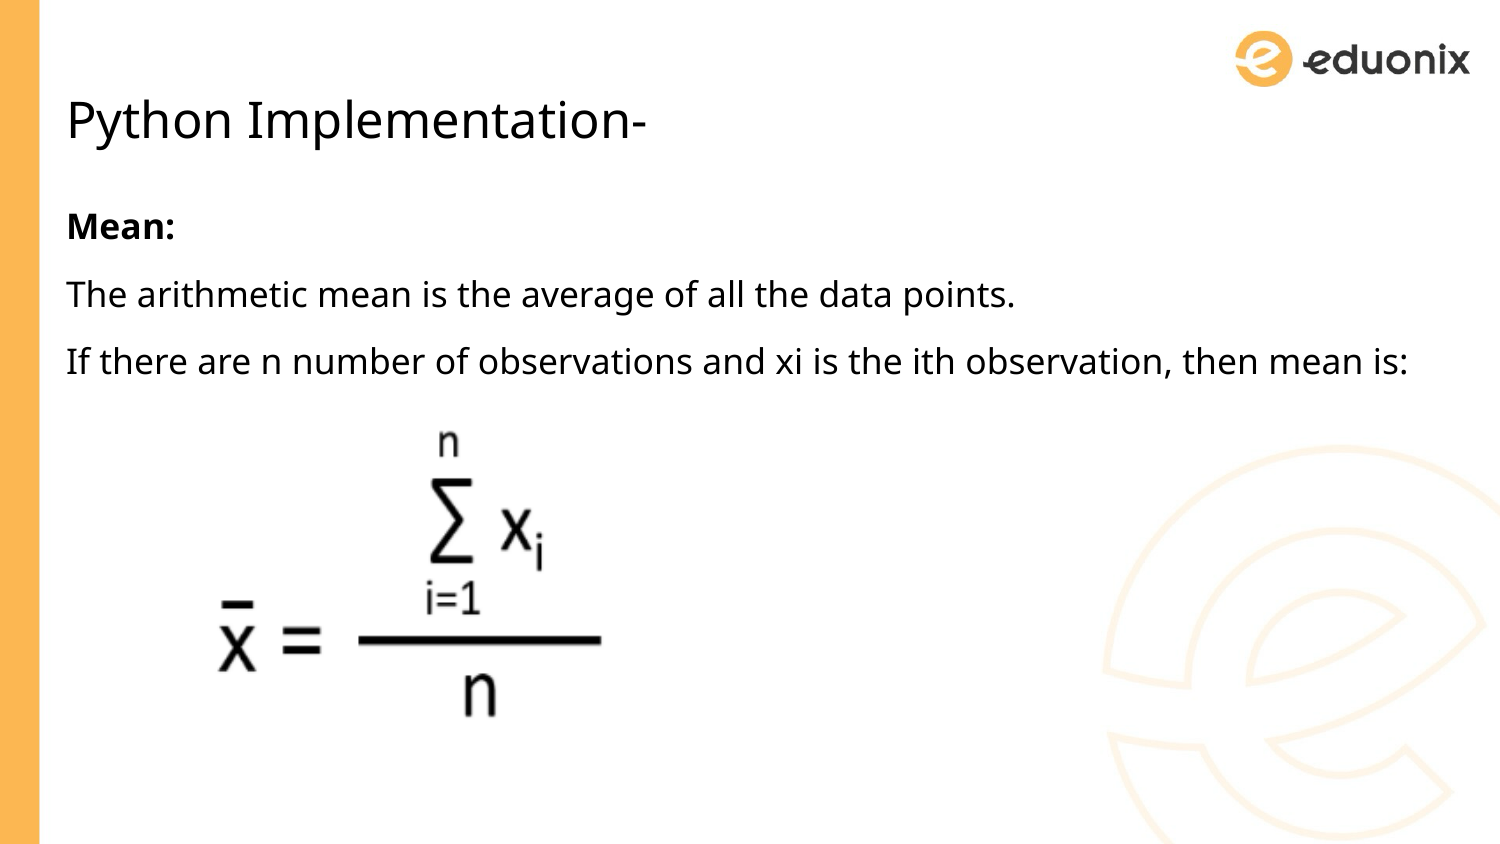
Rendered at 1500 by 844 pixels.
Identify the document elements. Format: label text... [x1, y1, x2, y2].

picture [0, 0, 1500, 844]
list Mean: The arithmetic mean is the average of all the data points. If there are n number of observations and xi is the ith observation, then mean is: [51, 189, 1449, 821]
title Python Implementation- [51, 72, 1449, 167]
